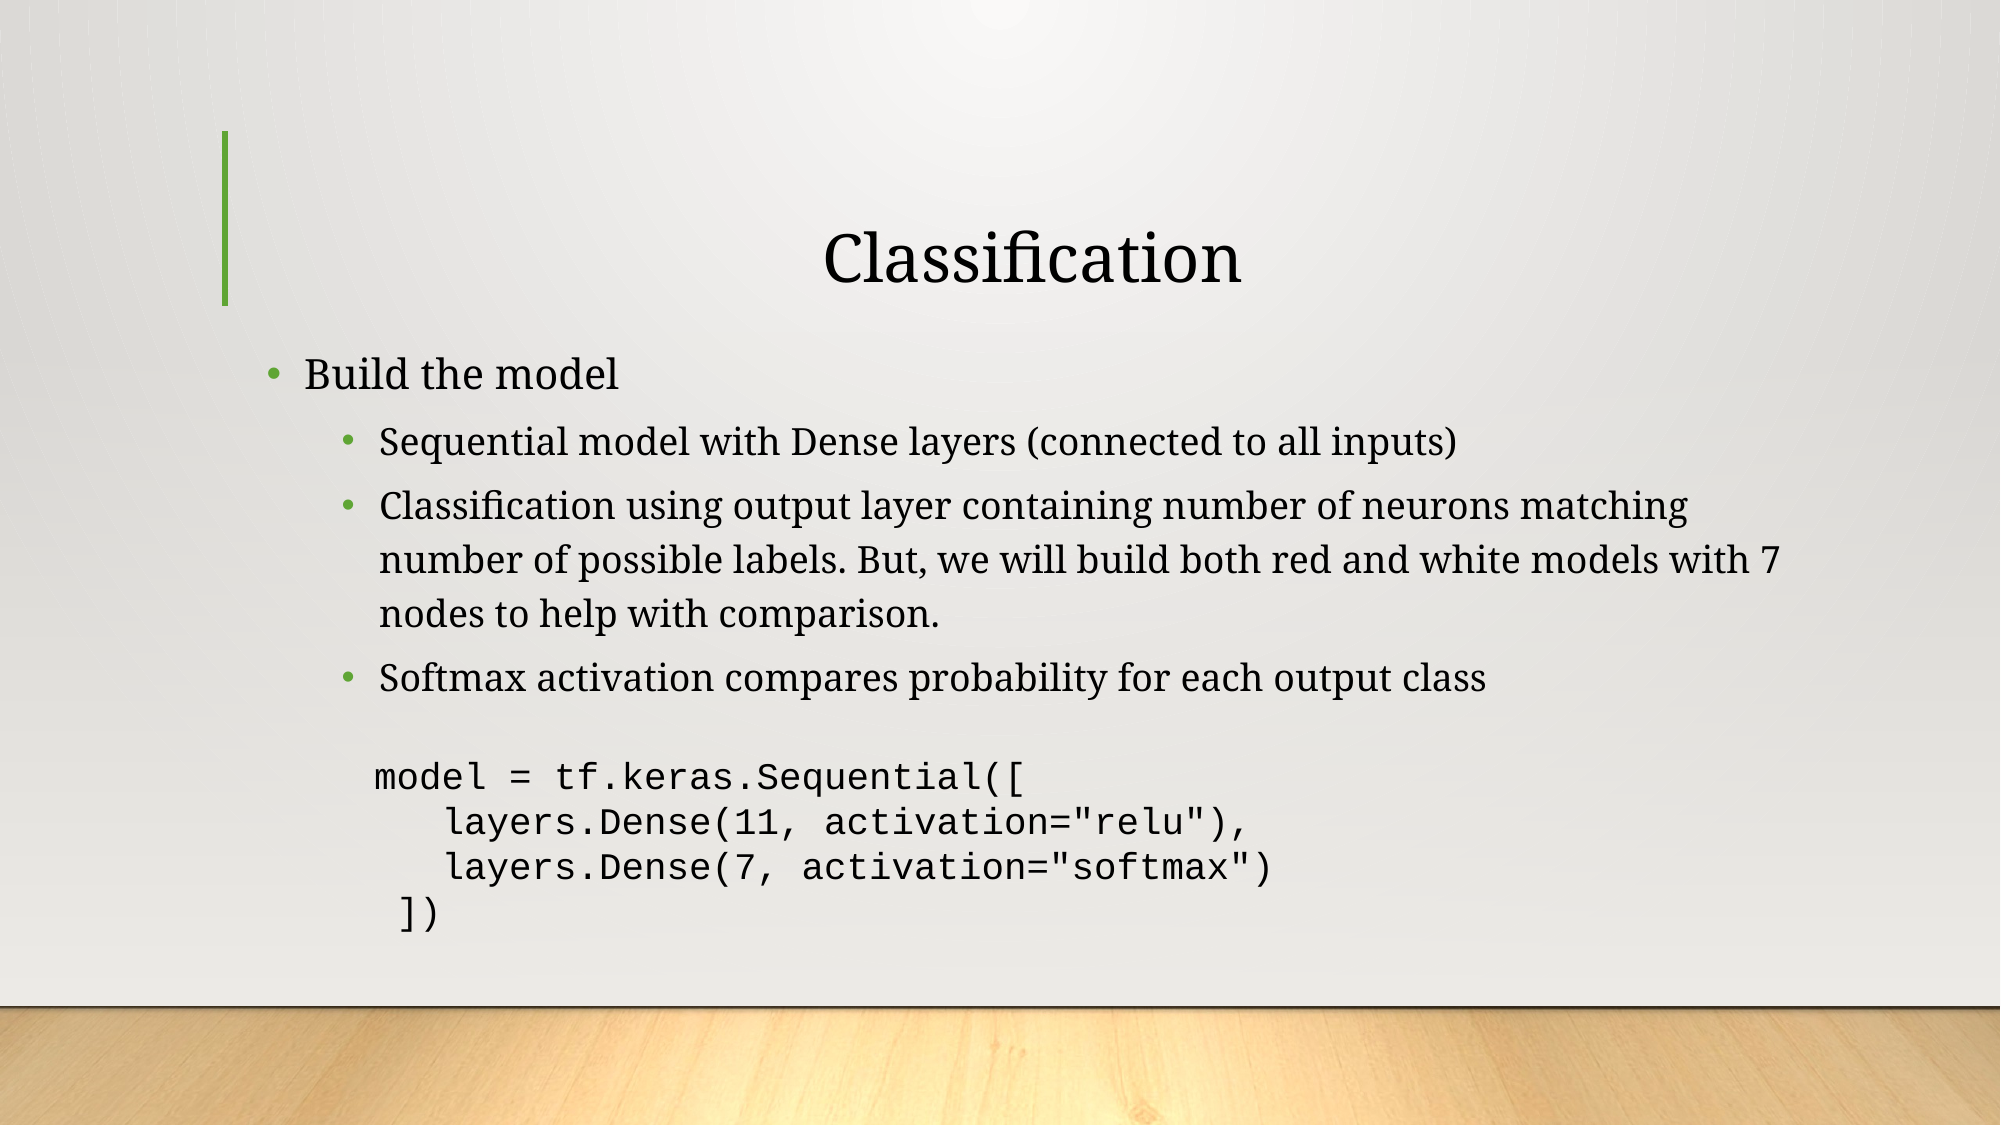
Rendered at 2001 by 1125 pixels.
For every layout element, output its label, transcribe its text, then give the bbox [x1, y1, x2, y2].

text_box model = tf.keras.Sequential([ layers.Dense(11, activation="relu"), layers.Dense(7, activation="softmax") ]) [336, 745, 1290, 940]
picture [0, 1006, 2000, 1125]
list Build the model Sequential model with Dense layers (connected to all inputs) Classification using output layer containing number of neurons matching number of possible labels. But, we will build both red and white models with 7 nodes to help with comparison. Softmax activation compares probability for each output class [251, 330, 1814, 897]
title Classification [251, 131, 1814, 305]
